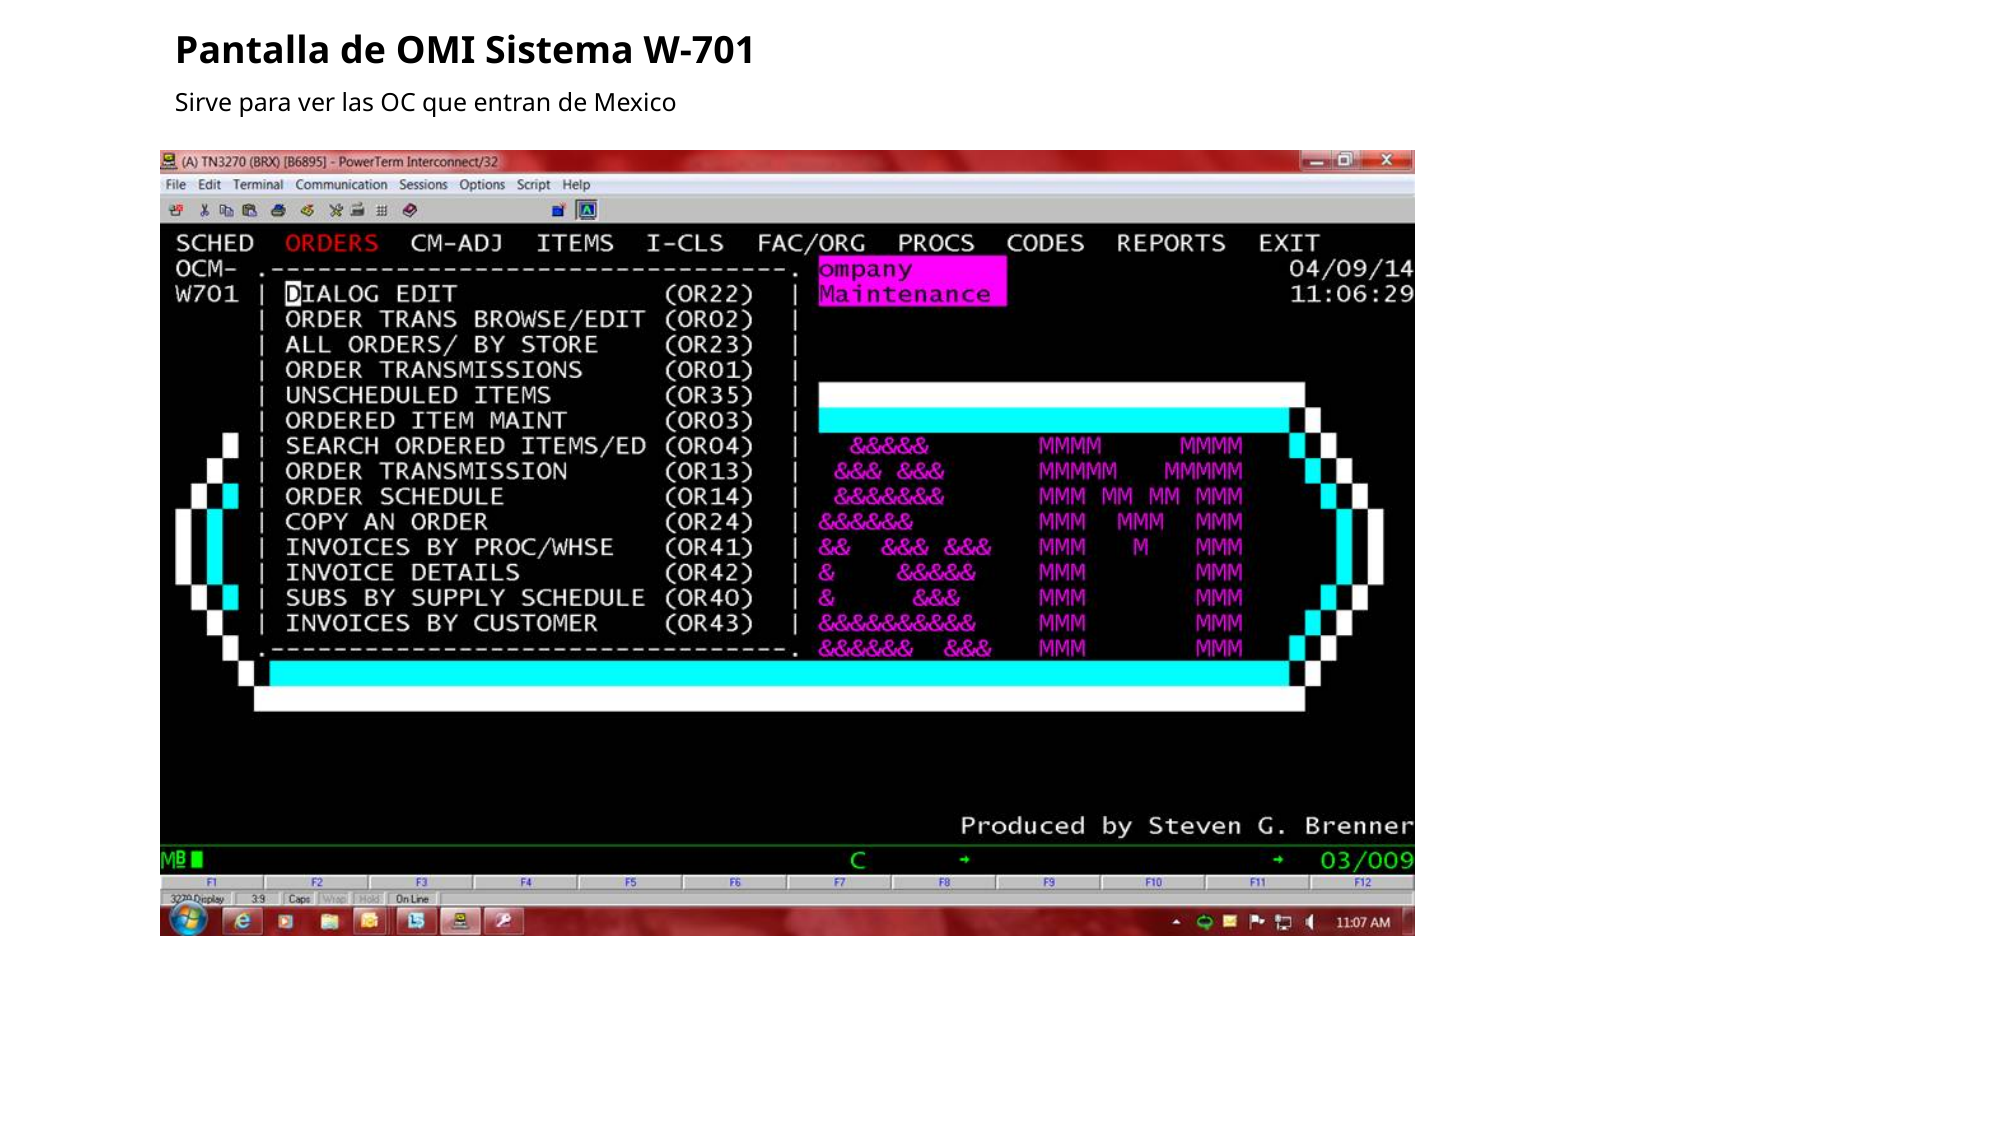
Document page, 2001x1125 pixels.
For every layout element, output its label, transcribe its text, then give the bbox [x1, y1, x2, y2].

text_box Sirve para ver las OC que entran de Mexico [160, 79, 2000, 124]
picture [160, 150, 1415, 936]
text_box Pantalla de OMI Sistema W-701 [160, 18, 2000, 79]
